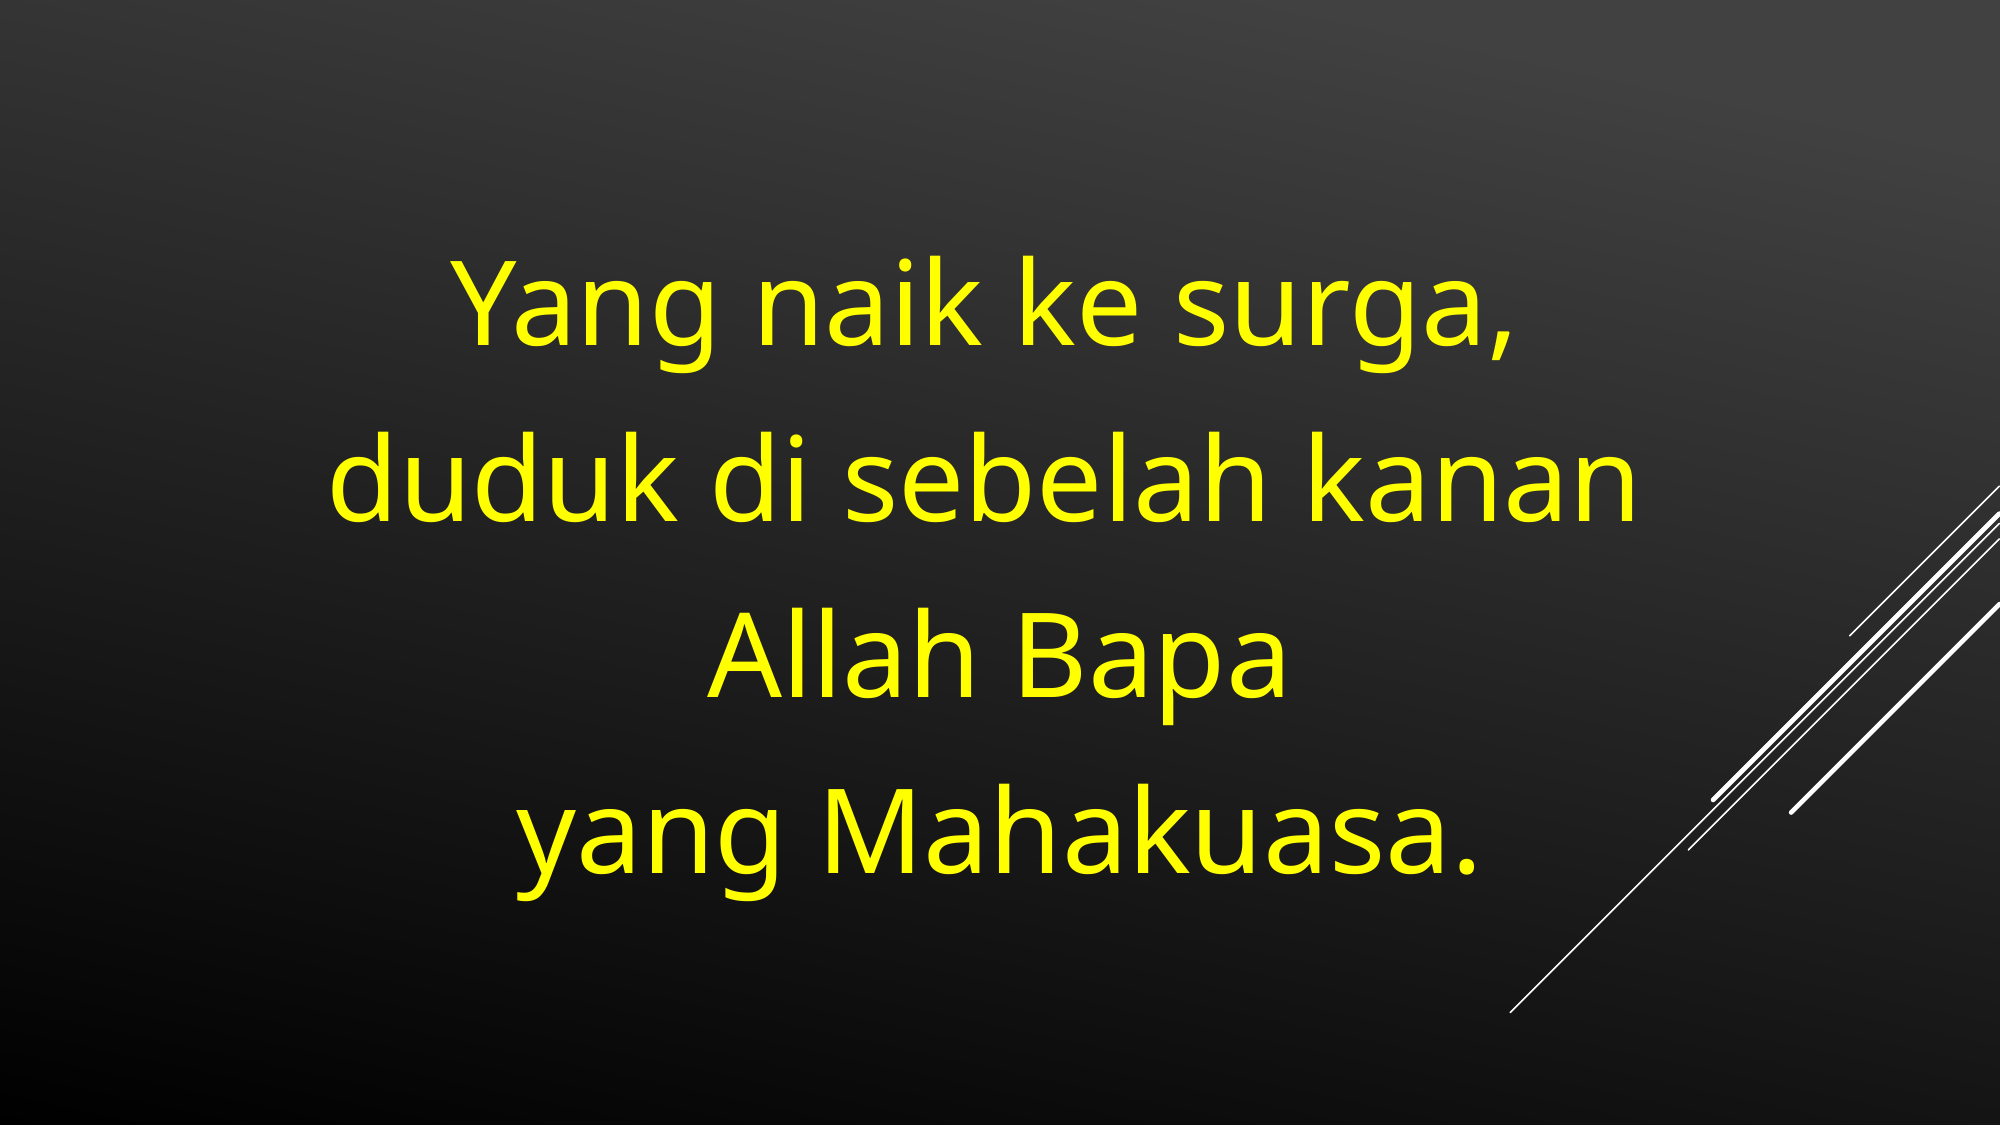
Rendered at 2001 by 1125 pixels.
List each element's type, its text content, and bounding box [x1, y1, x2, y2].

list Yang naik ke surga, duduk di sebelah kanan Allah Bapa yang Mahakuasa. [178, 218, 1822, 907]
